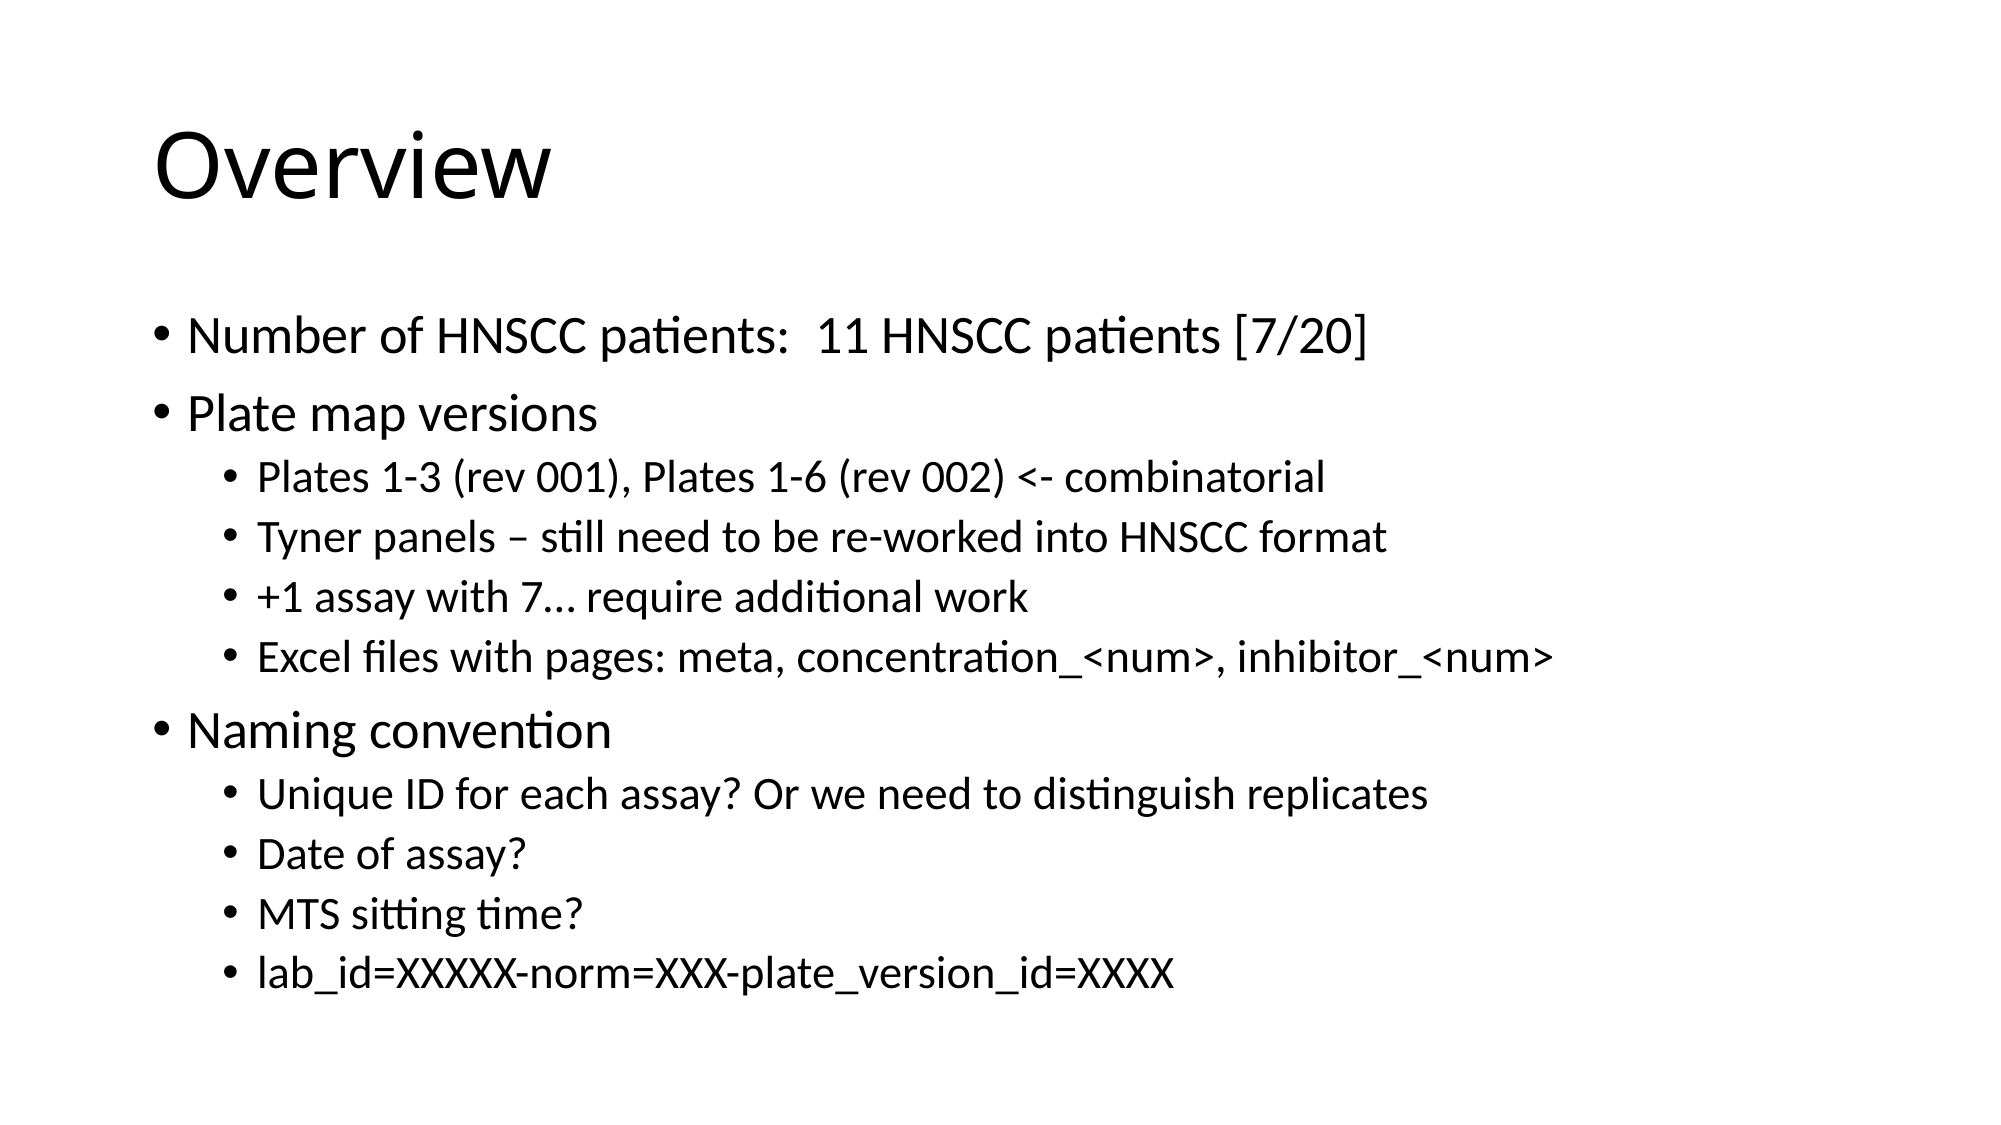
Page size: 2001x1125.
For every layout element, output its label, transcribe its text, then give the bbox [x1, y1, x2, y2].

title Overview [137, 59, 1863, 278]
list Number of HNSCC patients: 11 HNSCC patients [7/20] Plate map versions Plates 1-3 (rev 001), Plates 1-6 (rev 002) <- combinatorial Tyner panels – still need to be re-worked into HNSCC format +1 assay with 7… require additional work Excel files with pages: meta, concentration_<num>, inhibitor_<num> Naming convention Unique ID for each assay? Or we need to distinguish replicates Date of assay? MTS sitting time? lab_id=XXXXX-norm=XXX-plate_version_id=XXXX [137, 299, 1863, 1014]
